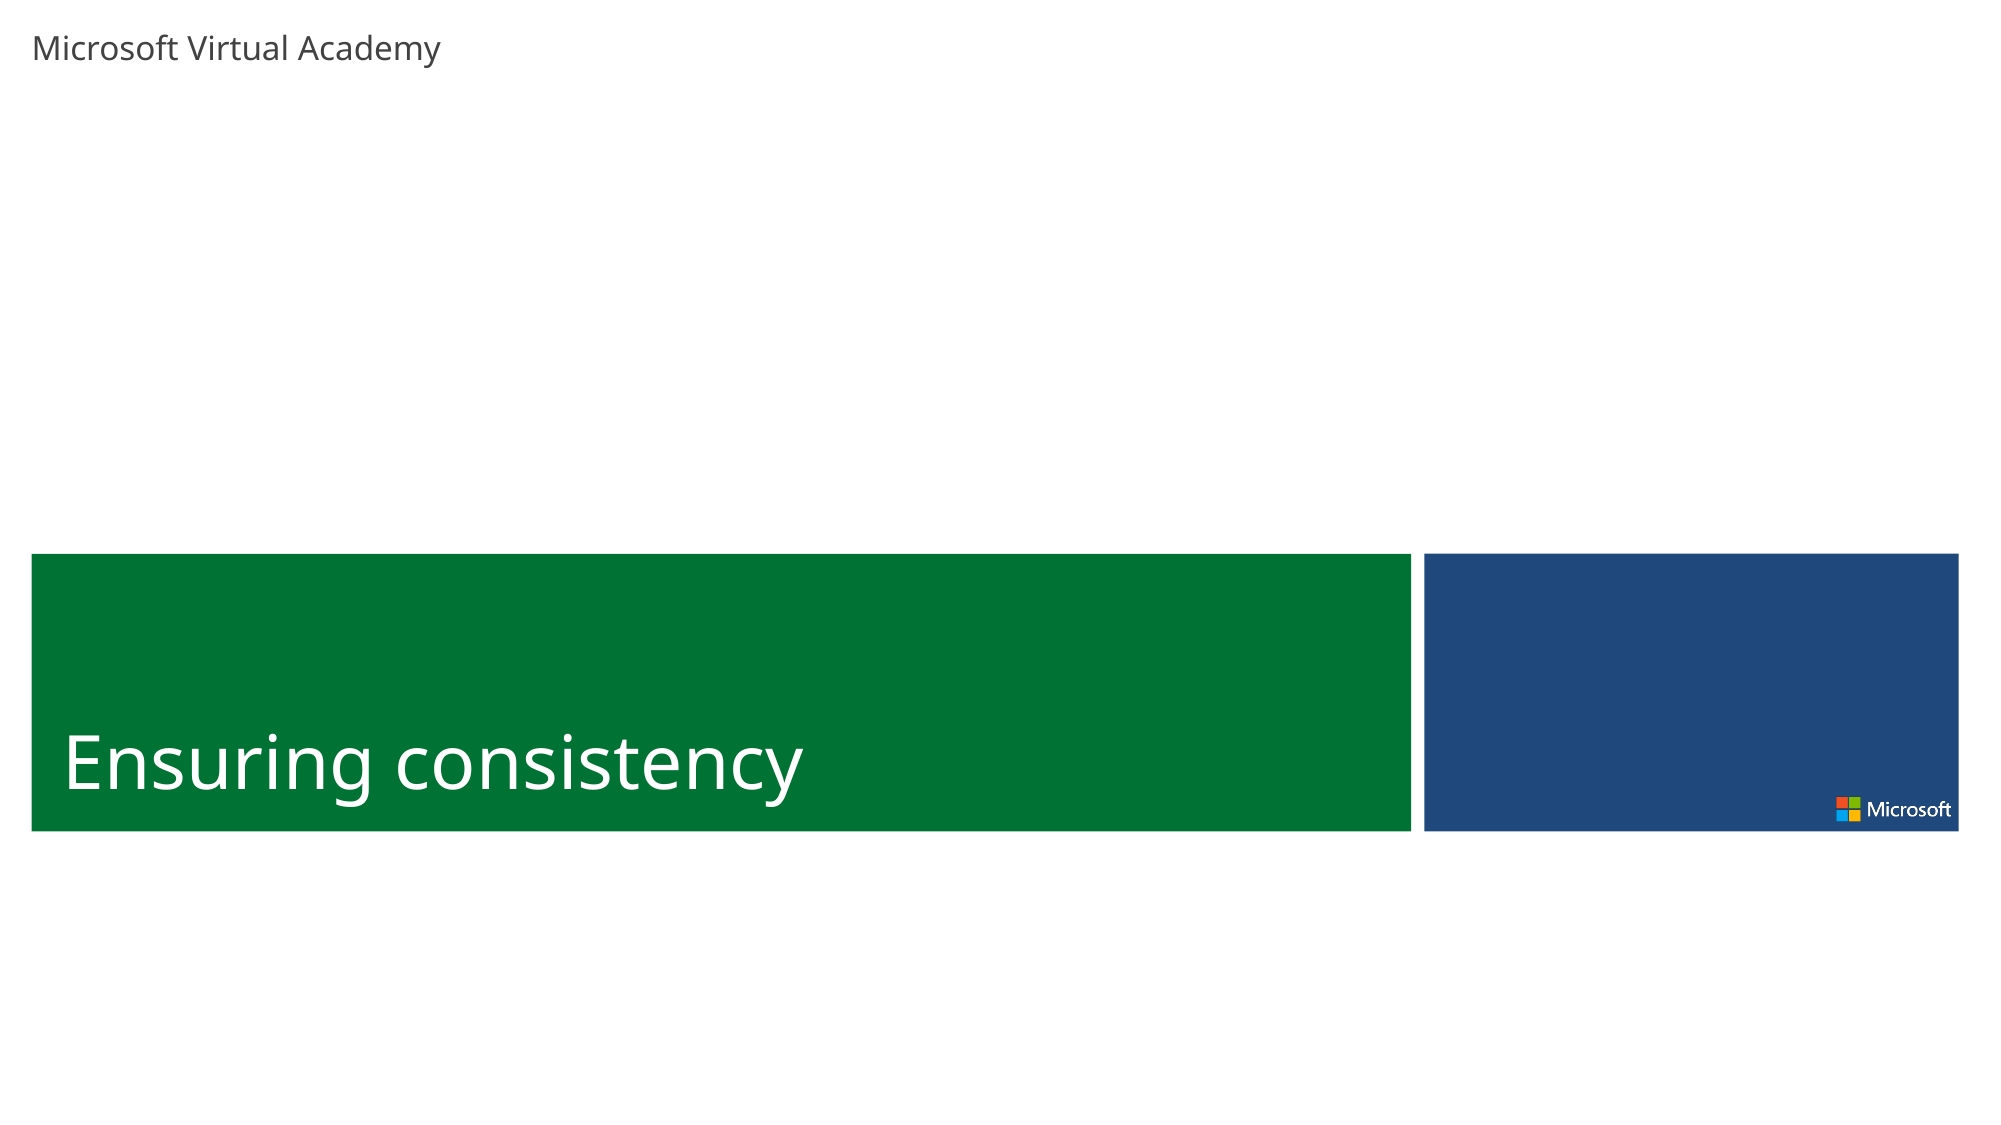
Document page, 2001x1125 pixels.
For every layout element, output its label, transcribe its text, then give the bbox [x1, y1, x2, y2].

list Ensuring consistency [47, 568, 1396, 813]
picture [1834, 790, 1956, 827]
